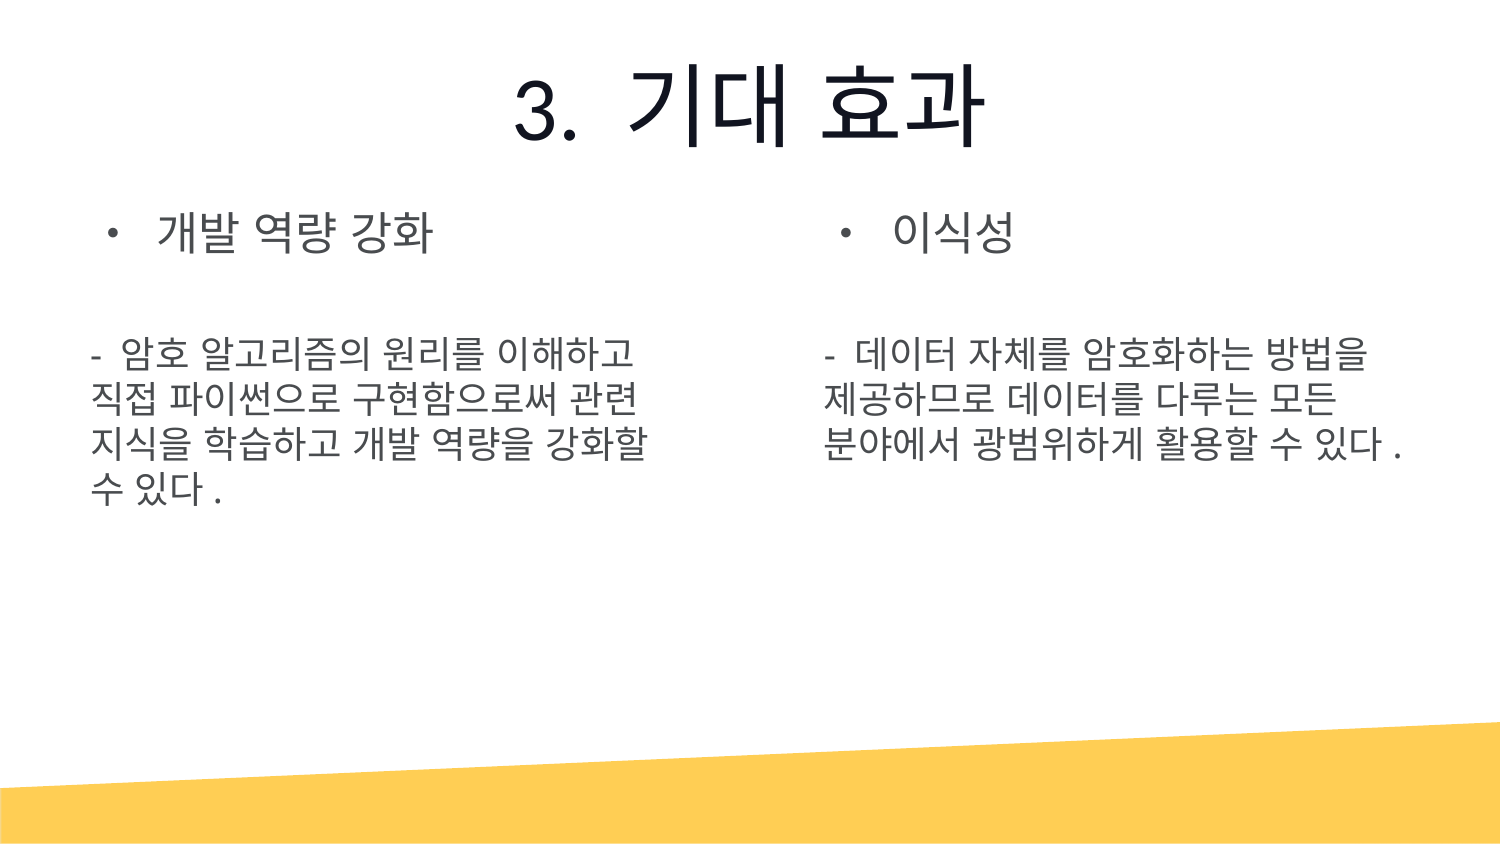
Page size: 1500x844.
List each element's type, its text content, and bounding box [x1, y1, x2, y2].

text_box • 이식성 - 데이터 자체를 암호화하는 방법을 제공하므로 데이터를 다루는 모든 분야에서 광범위하게 활용할 수 있다. [808, 197, 1425, 687]
list • 개발 역량 강화 - 암호 알고리즘의 원리를 이해하고 직접 파이썬으로 구현함으로써 관련 지식을 학습하고 개발 역량을 강화할 수 있다. [75, 197, 691, 687]
title 3. 기대 효과 [75, 33, 1425, 175]
picture [0, 0, 1500, 788]
